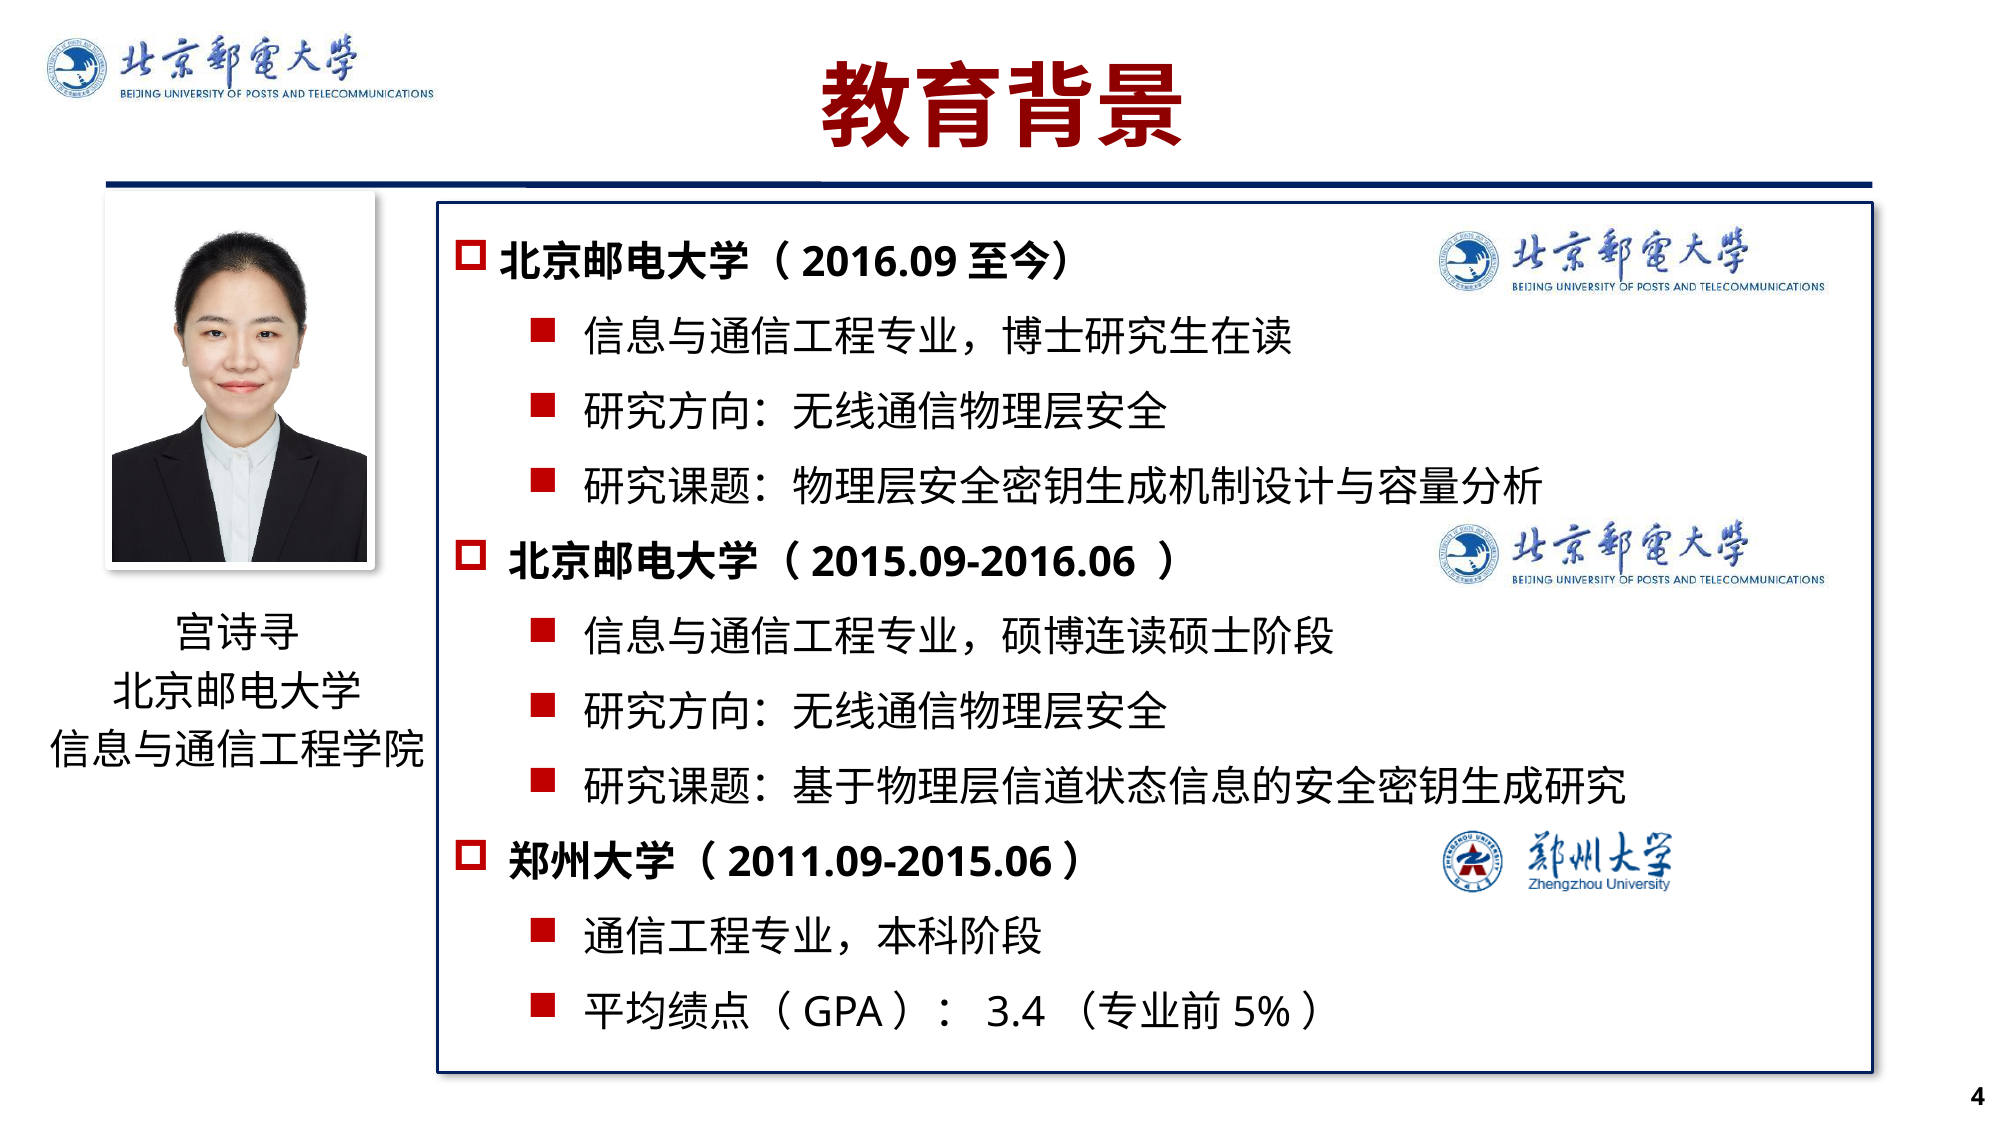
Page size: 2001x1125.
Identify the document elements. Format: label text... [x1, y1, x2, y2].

picture [1432, 517, 1830, 590]
slide_number 4 [1872, 1072, 2000, 1125]
picture [111, 197, 368, 563]
text_box 教育背景 [394, 40, 1614, 165]
picture [1432, 824, 1680, 898]
text_box 宫诗寻 北京邮电大学 信息与通信工程学院 [0, 598, 433, 781]
text_box 北京邮电大学（2016.09至今） 信息与通信工程专业，博士研究生在读 研究方向：无线通信物理层安全 研究课题：物理层安全密钥生成机制设计与容量分析 北京邮电大学（2015.09-2016.06 ） 信息与通信工程专业，硕博连读硕士阶段 研究方向：无线通信物理层安全 研究课题：基于物理层信道状态信息的安全密钥生成研究 郑州大学（2011.09-2015.06） 通信工程专业，本科阶段 平均绩点（GPA）：3.4（专业前5%） [435, 200, 1876, 1076]
picture [41, 30, 438, 104]
picture [1432, 223, 1830, 296]
